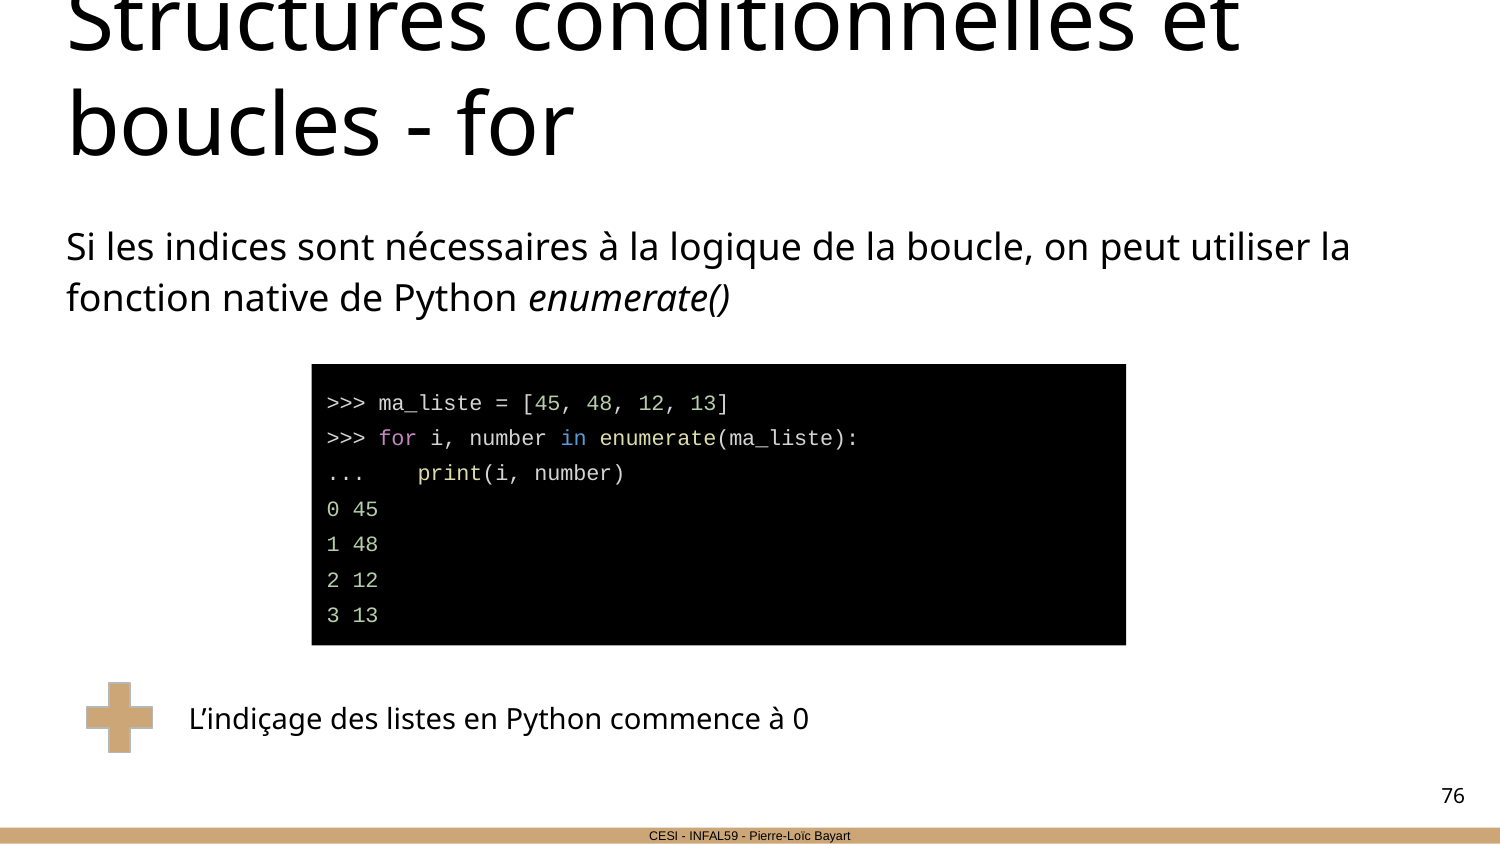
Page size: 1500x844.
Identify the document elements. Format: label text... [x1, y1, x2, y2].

list Si les indices sont nécessaires à la logique de la boucle, on peut utiliser la fonction native de Python enumerate() [51, 200, 1449, 752]
slide_number ‹#› [1389, 764, 1480, 830]
text_box [86, 682, 153, 753]
title Structures conditionnelles et boucles - for [51, 51, 1449, 189]
text_box L’indiçage des listes en Python commence à 0 [173, 685, 830, 750]
text_box >>> ma_liste = [45, 48, 12, 13] >>> for i, number in enumerate(ma_liste): ... print(i, number) 0 45 1 48 2 12 3 13 [311, 364, 1127, 646]
